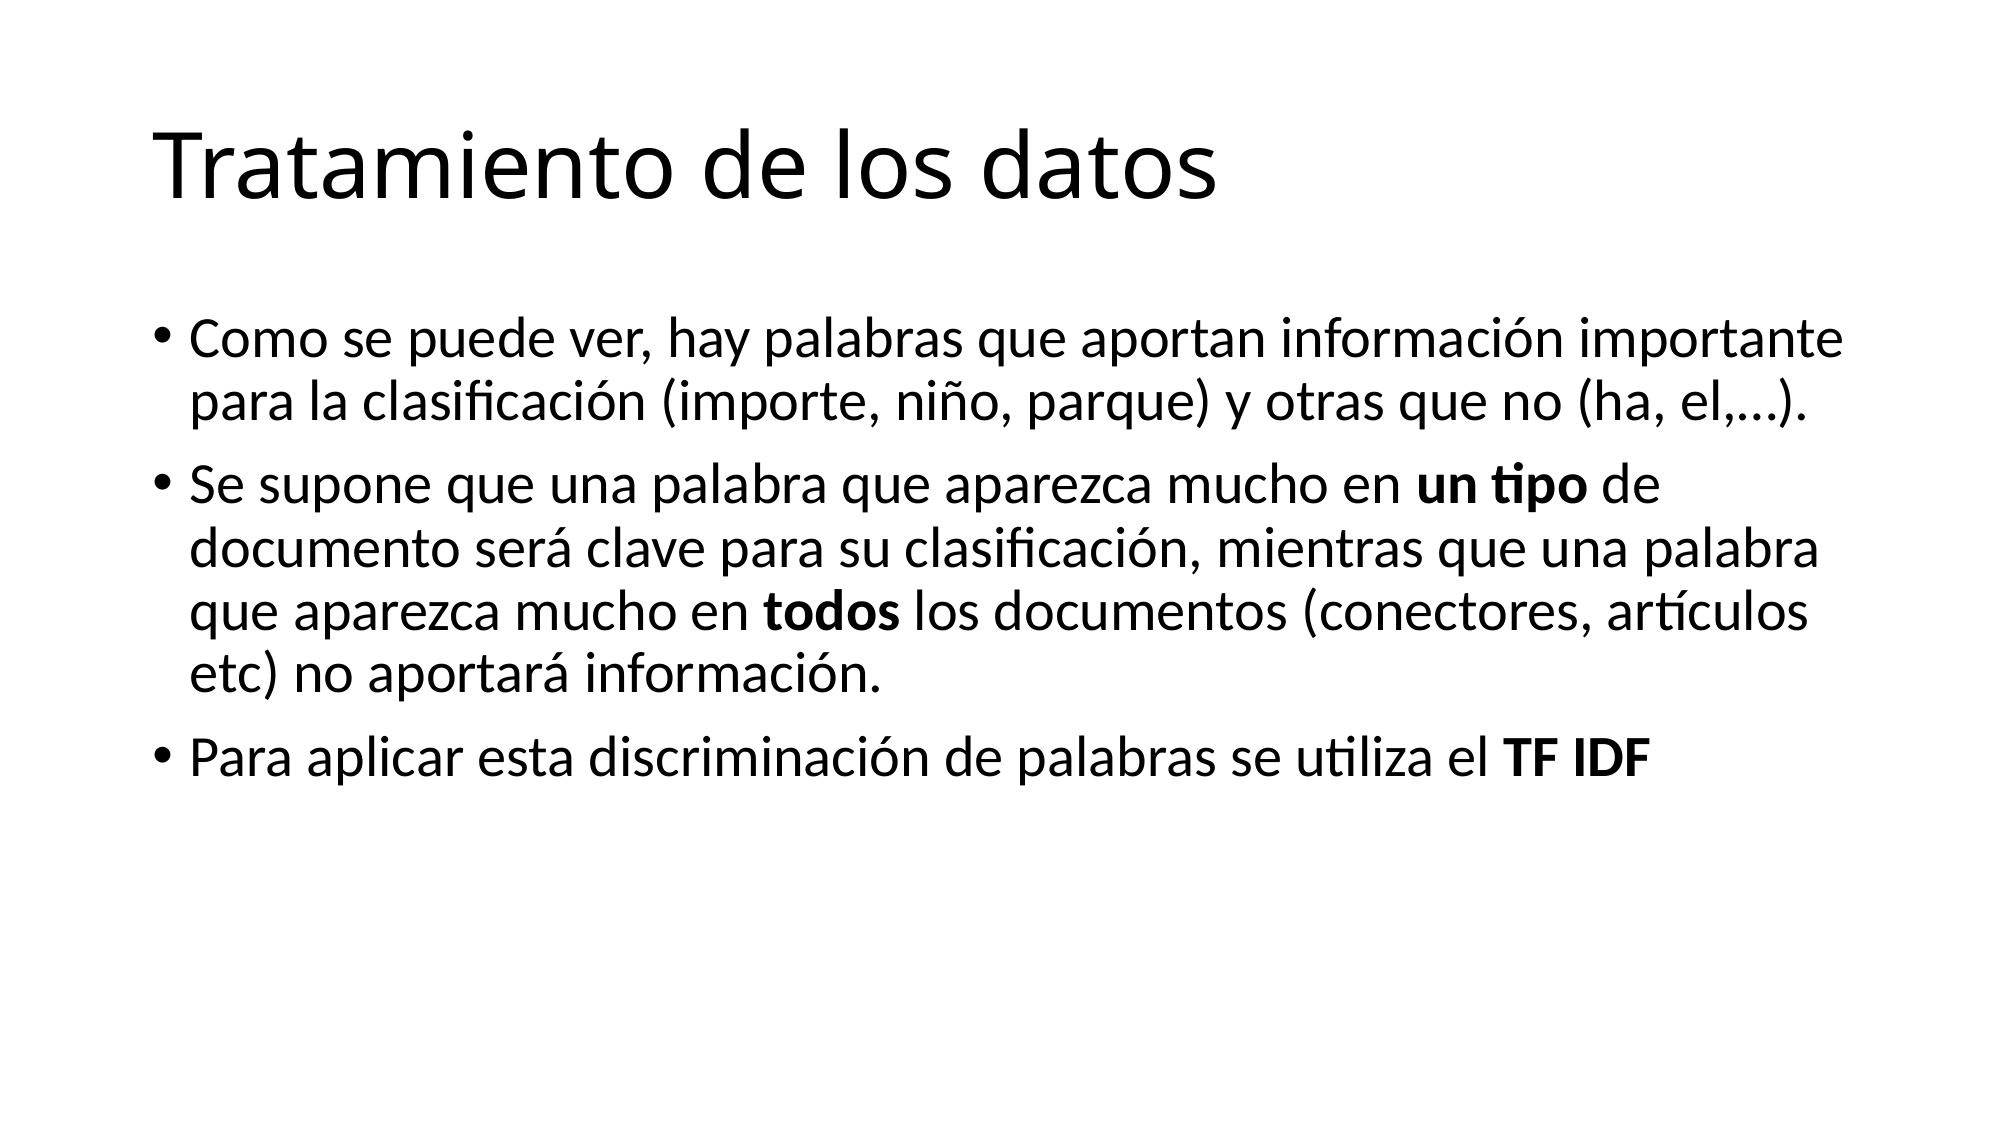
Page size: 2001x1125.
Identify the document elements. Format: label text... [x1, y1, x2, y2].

title Tratamiento de los datos [137, 59, 1863, 278]
list Como se puede ver, hay palabras que aportan información importante para la clasificación (importe, niño, parque) y otras que no (ha, el,…). Se supone que una palabra que aparezca mucho en un tipo de documento será clave para su clasificación, mientras que una palabra que aparezca mucho en todos los documentos (conectores, artículos etc) no aportará información. Para aplicar esta discriminación de palabras se utiliza el TF IDF [137, 299, 1863, 1014]
